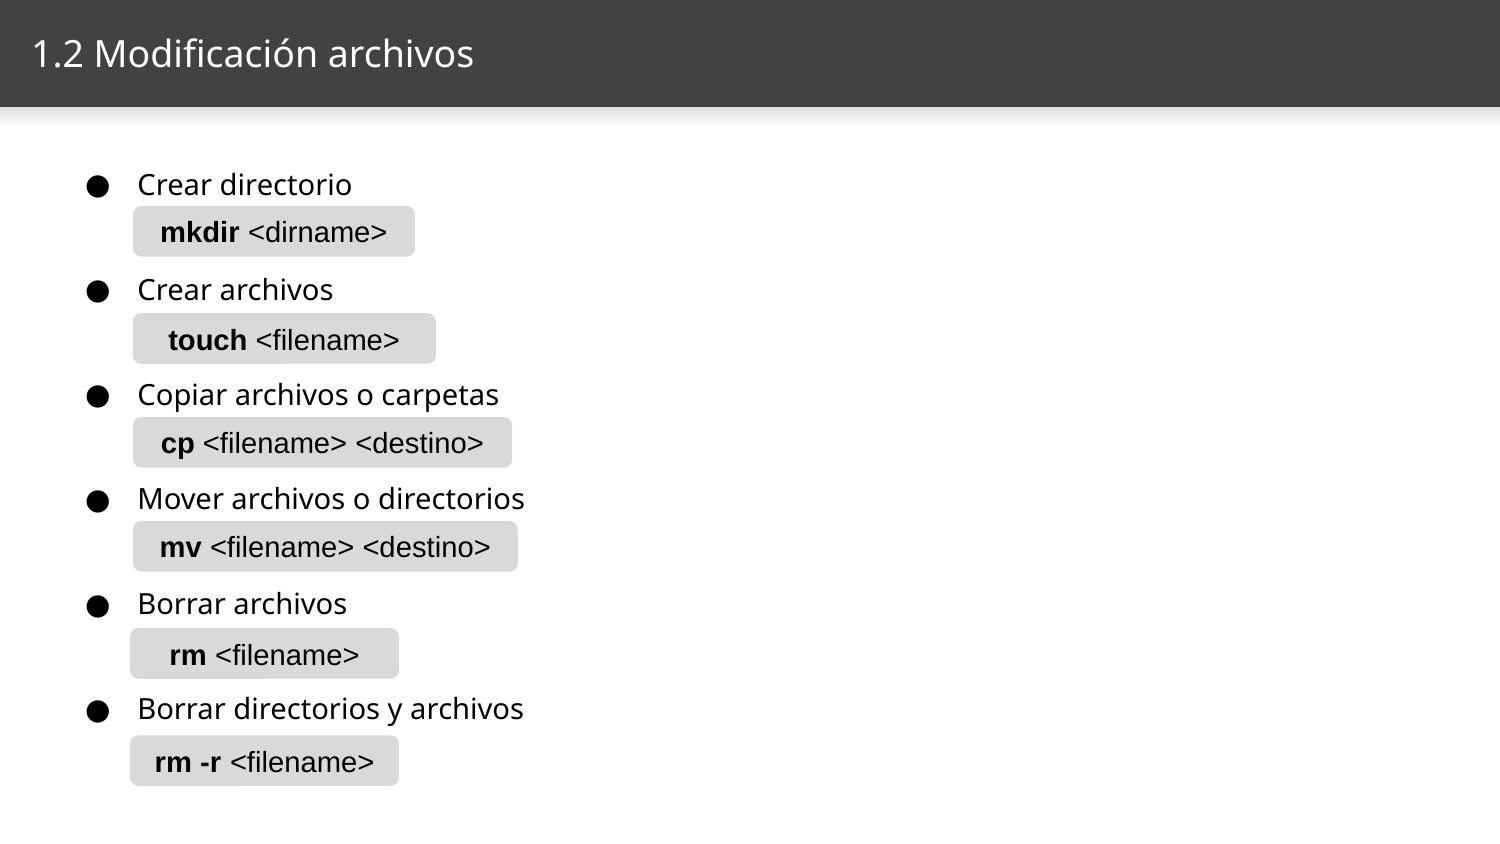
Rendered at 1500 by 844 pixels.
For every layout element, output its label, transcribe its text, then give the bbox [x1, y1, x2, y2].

text_box mkdir <dirname> [132, 205, 416, 257]
text_box touch <filename> [132, 313, 436, 364]
title 1.2 Modificación archivos [16, 2, 1464, 102]
text_box mv <filename> <destino> [132, 520, 518, 572]
text_box rm -r <filename> [129, 735, 400, 787]
text_box cp <filename> <destino> [132, 416, 513, 468]
text_box rm <filename> [129, 628, 400, 679]
text_box Crear directorio Crear archivos Copiar archivos o carpetas Mover archivos o directorios Borrar archivos Borrar directorios y archivos [47, 151, 1478, 776]
